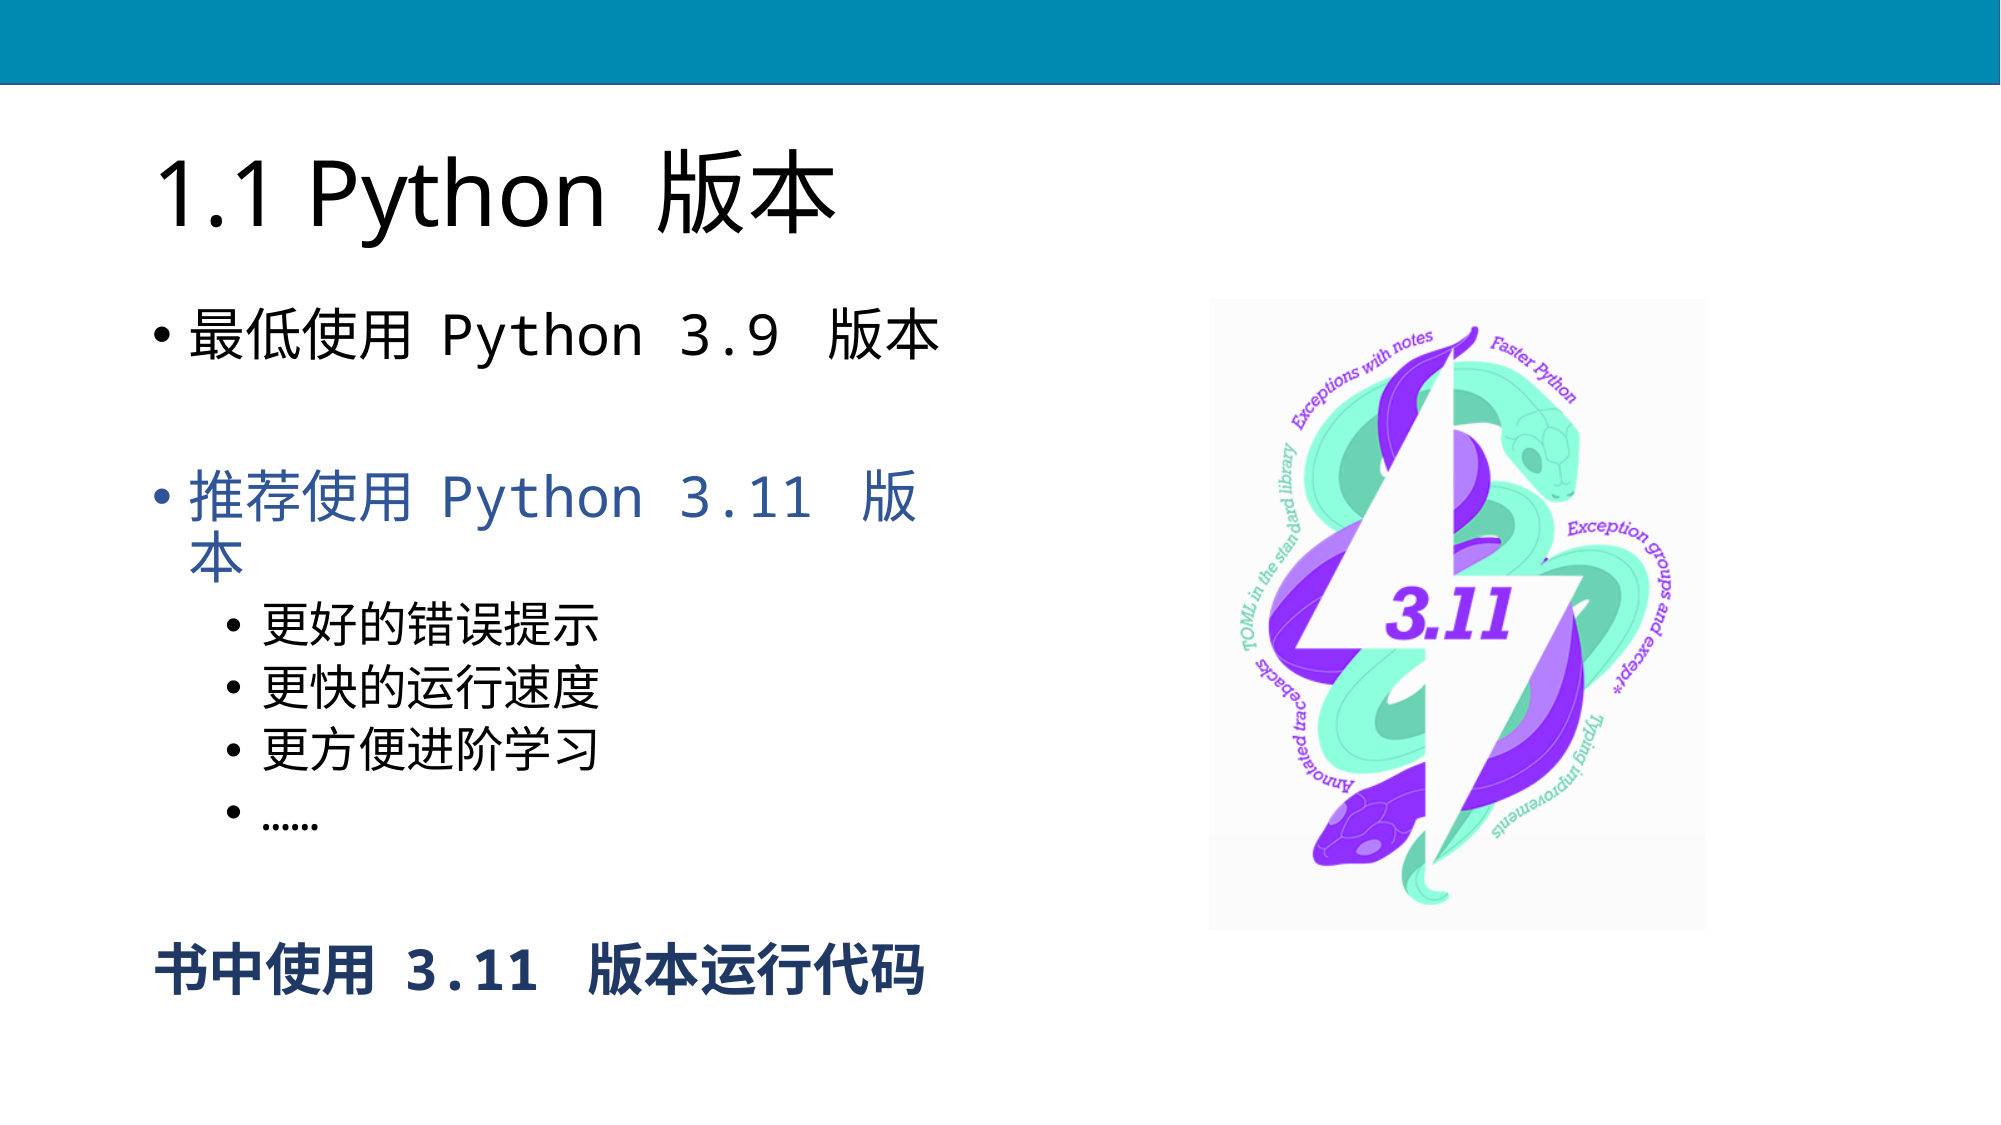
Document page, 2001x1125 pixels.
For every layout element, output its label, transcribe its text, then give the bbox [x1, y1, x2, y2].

title 1.1 Python 版本 [137, 113, 1863, 280]
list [1209, 299, 1706, 930]
list 最低使用 Python 3.9 版本 推荐使用 Python 3.11 版本 更好的错误提示 更快的运行速度 更方便进阶学习 …… 书中使用 3.11 版本运行代码 [137, 299, 988, 1014]
